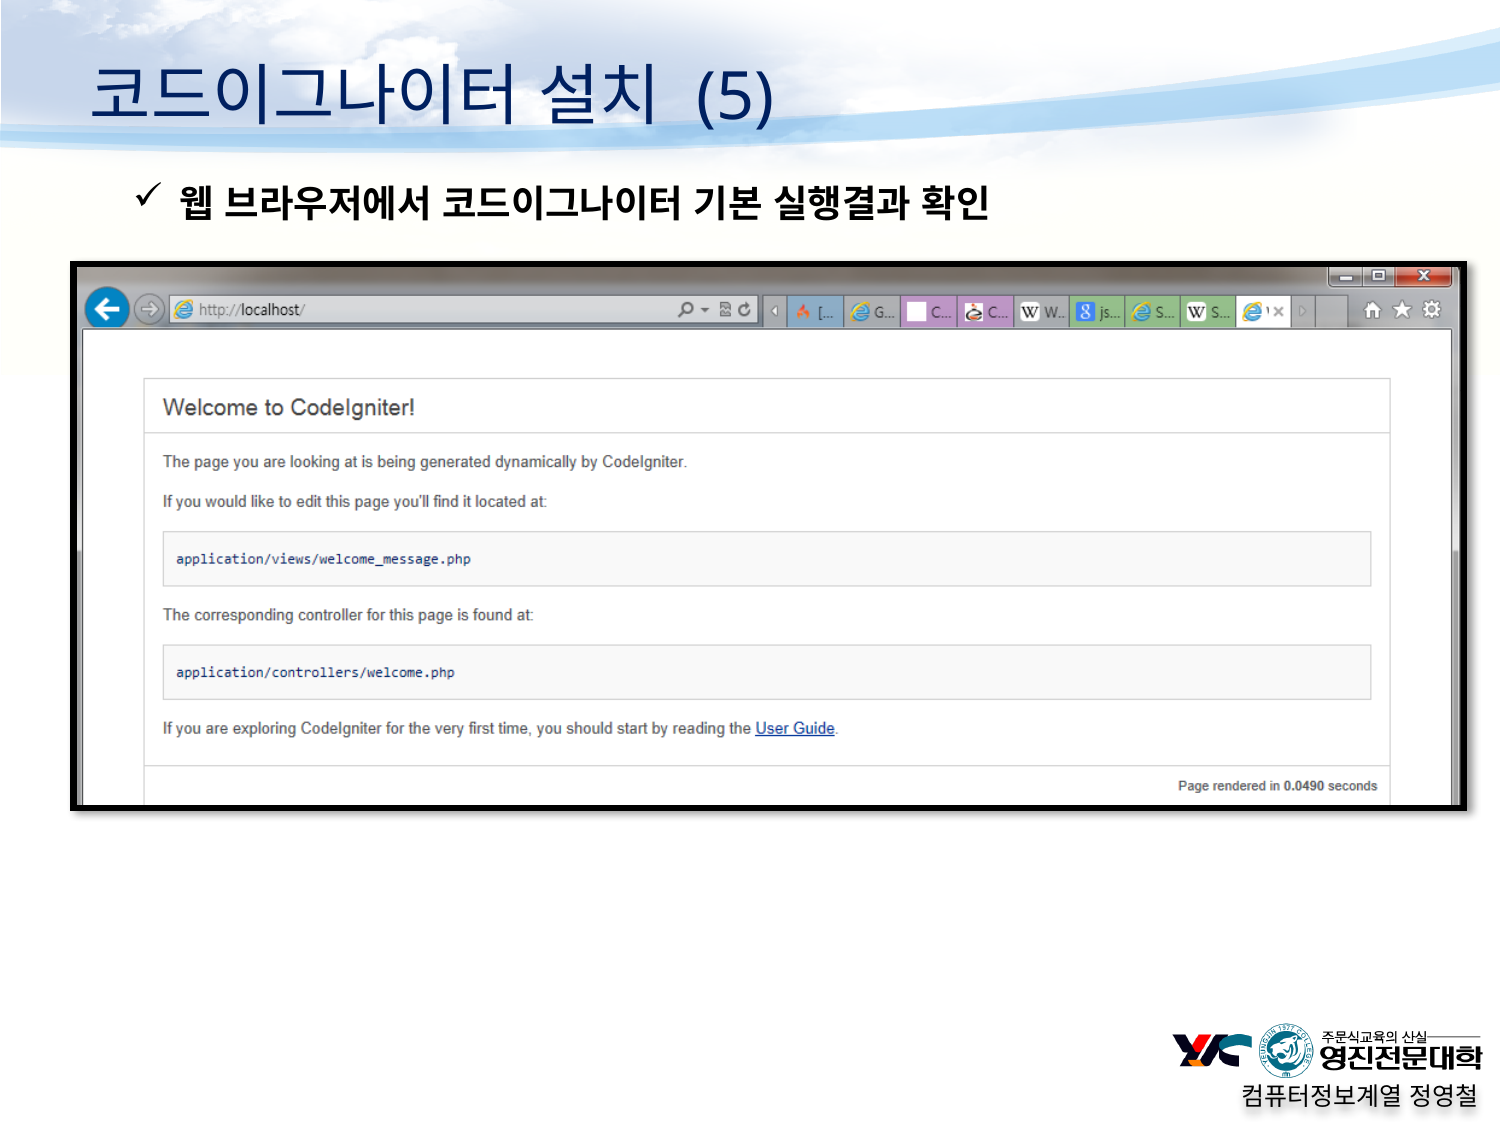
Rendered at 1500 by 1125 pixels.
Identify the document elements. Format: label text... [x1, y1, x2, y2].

title 코드이그나이터 설치 (5) [75, 45, 1425, 141]
picture [0, 0, 1500, 375]
picture [76, 266, 1462, 805]
picture [1172, 1023, 1483, 1078]
text_box 웹 브라우저에서 코드이그나이터 기본 실행결과 확인 [118, 172, 1007, 233]
